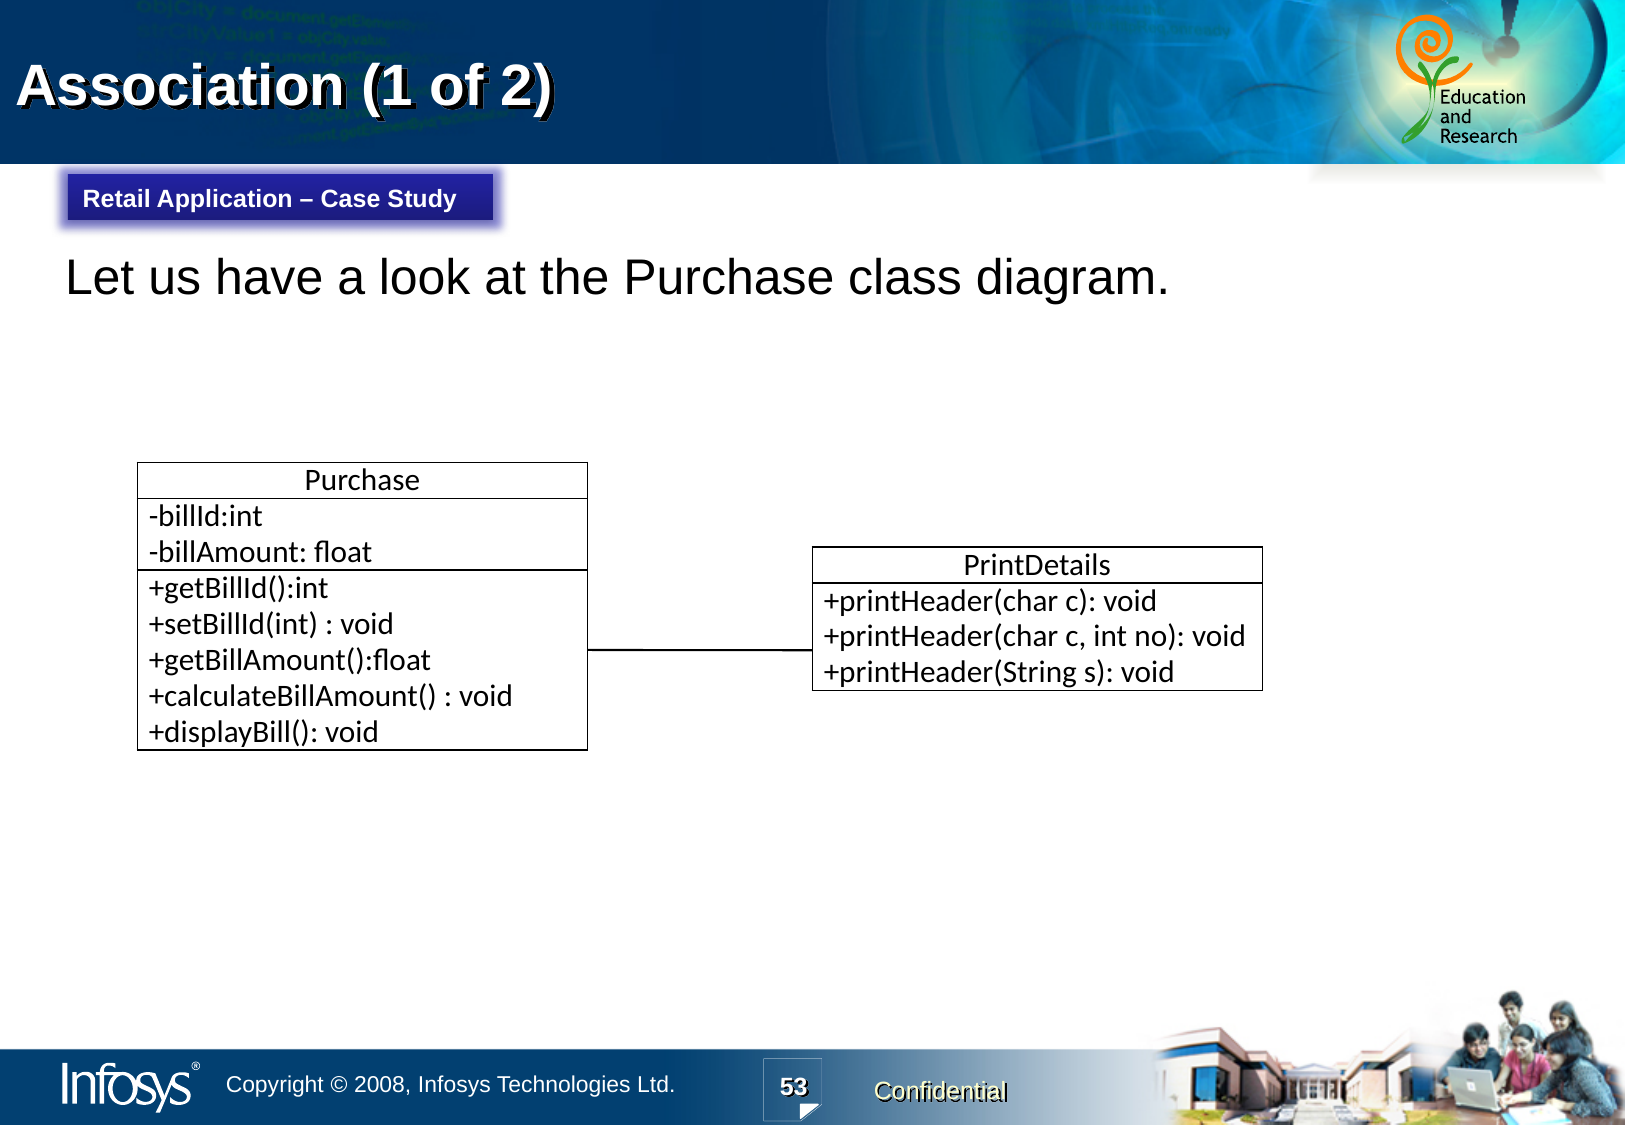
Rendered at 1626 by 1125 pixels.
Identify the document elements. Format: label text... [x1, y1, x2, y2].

picture [0, 975, 1625, 1125]
table_cell +printHeader(char c): void +printHeader(char c, int no): void +printHeader(String s): void [813, 584, 1262, 690]
table_cell +getBillId():int +setBillId(int) : void +getBillAmount():float +calculateBillAmount() : void +displayBill(): void [138, 571, 587, 749]
list Let us have a look at the Purchase class diagram. [49, 237, 1513, 987]
table_cell -billId:int -billAmount: float [138, 499, 587, 569]
slide_number 53 [724, 1062, 863, 1125]
picture [1592, 0, 1625, 164]
text_box Retail Application – Case Study [67, 174, 493, 220]
table_header Purchase [138, 463, 587, 498]
table_header PrintDetails [813, 548, 1262, 582]
title Association (1 of 2) [0, 1, 1326, 162]
